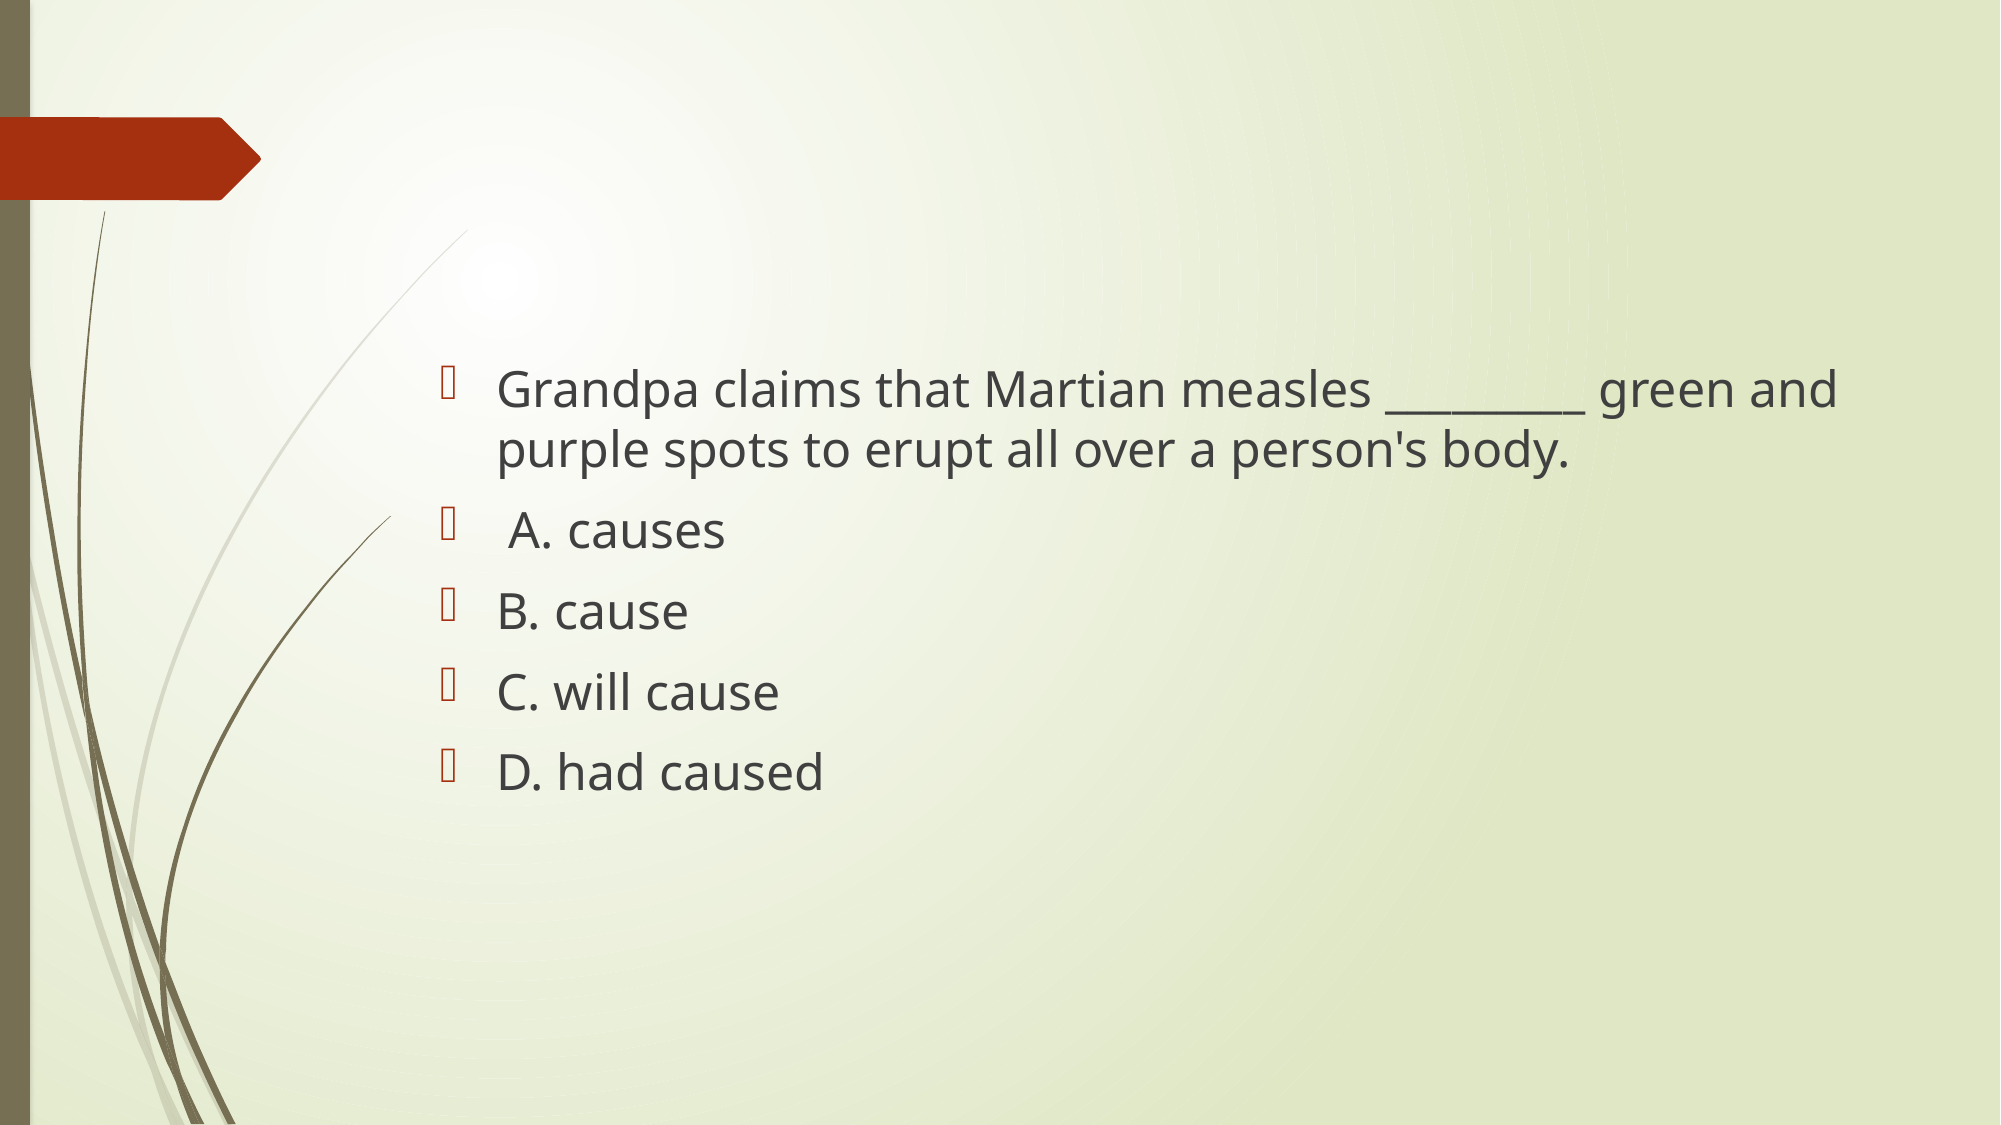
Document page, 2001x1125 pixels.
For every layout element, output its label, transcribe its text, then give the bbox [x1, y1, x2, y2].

list Grandpa claims that Martian measles _________ green and purple spots to erupt all over a person's body. A. causes B. cause C. will cause D. had caused [424, 350, 1888, 970]
